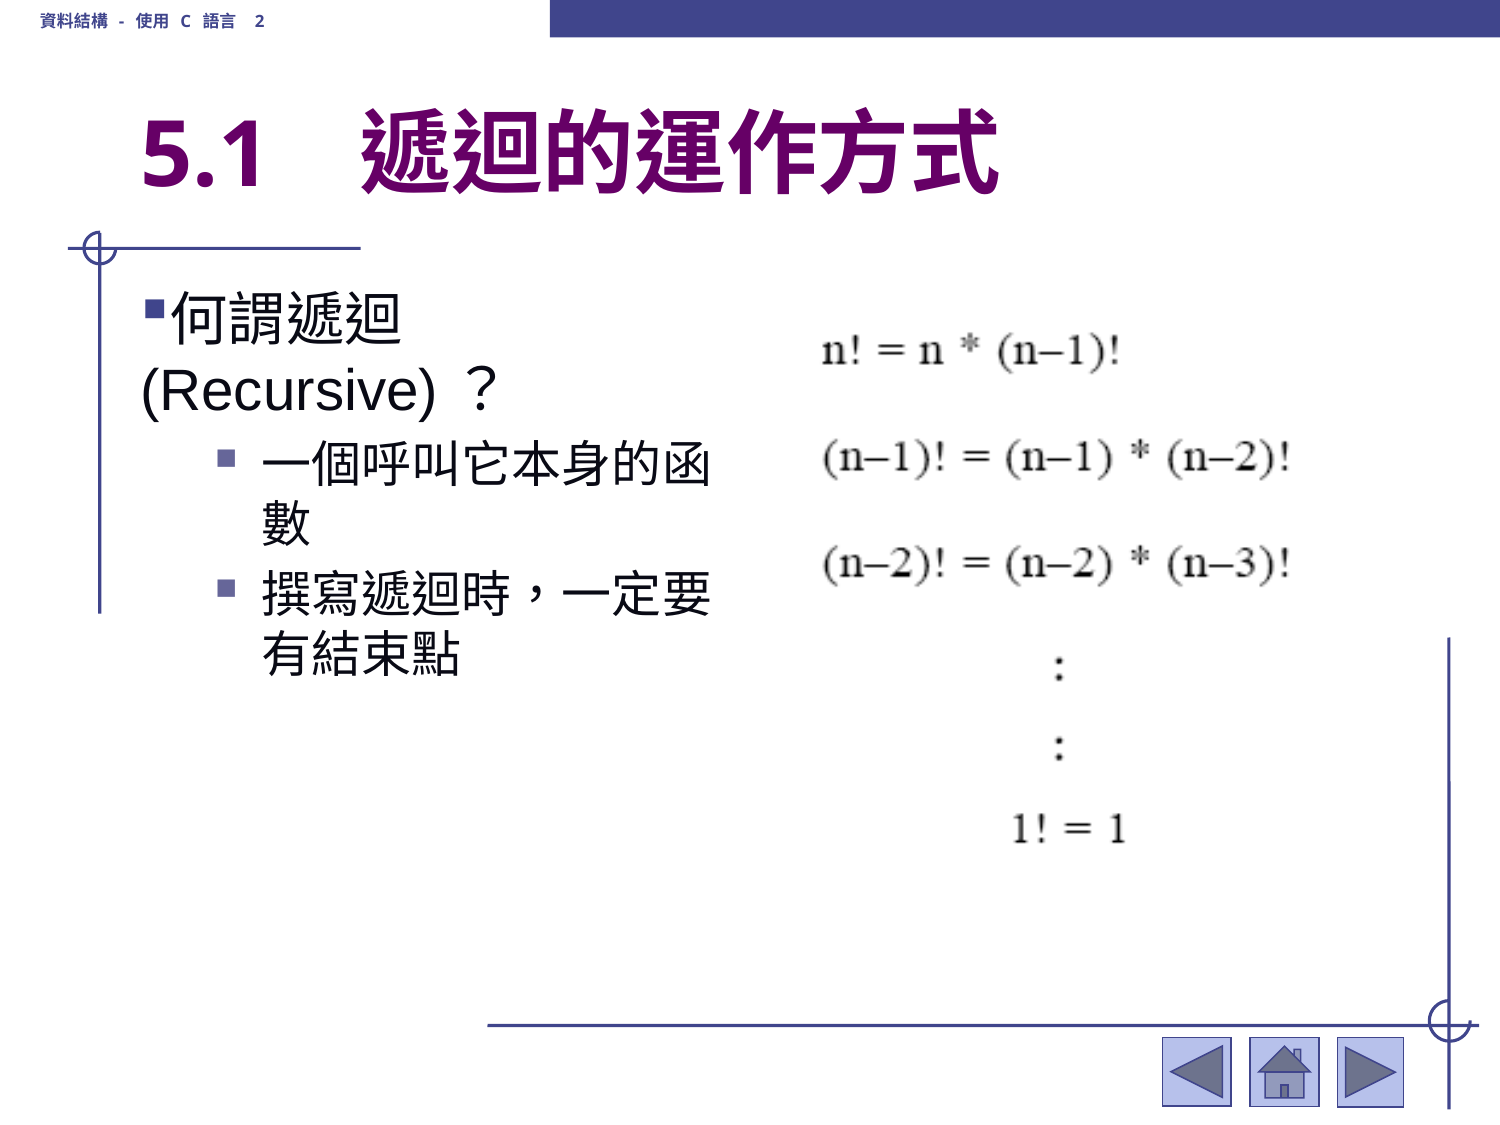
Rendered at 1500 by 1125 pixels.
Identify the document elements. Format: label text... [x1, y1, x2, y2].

list 何謂遞迴(Recursive)？ 一個呼叫它本身的函數 撰寫遞迴時，一定要有結束點 [125, 275, 750, 1013]
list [797, 314, 1316, 870]
title 5.1 遞迴的運作方式 [125, 87, 1400, 213]
slide_number 資料結構 - 使用 C 語言 2 [24, 0, 488, 50]
